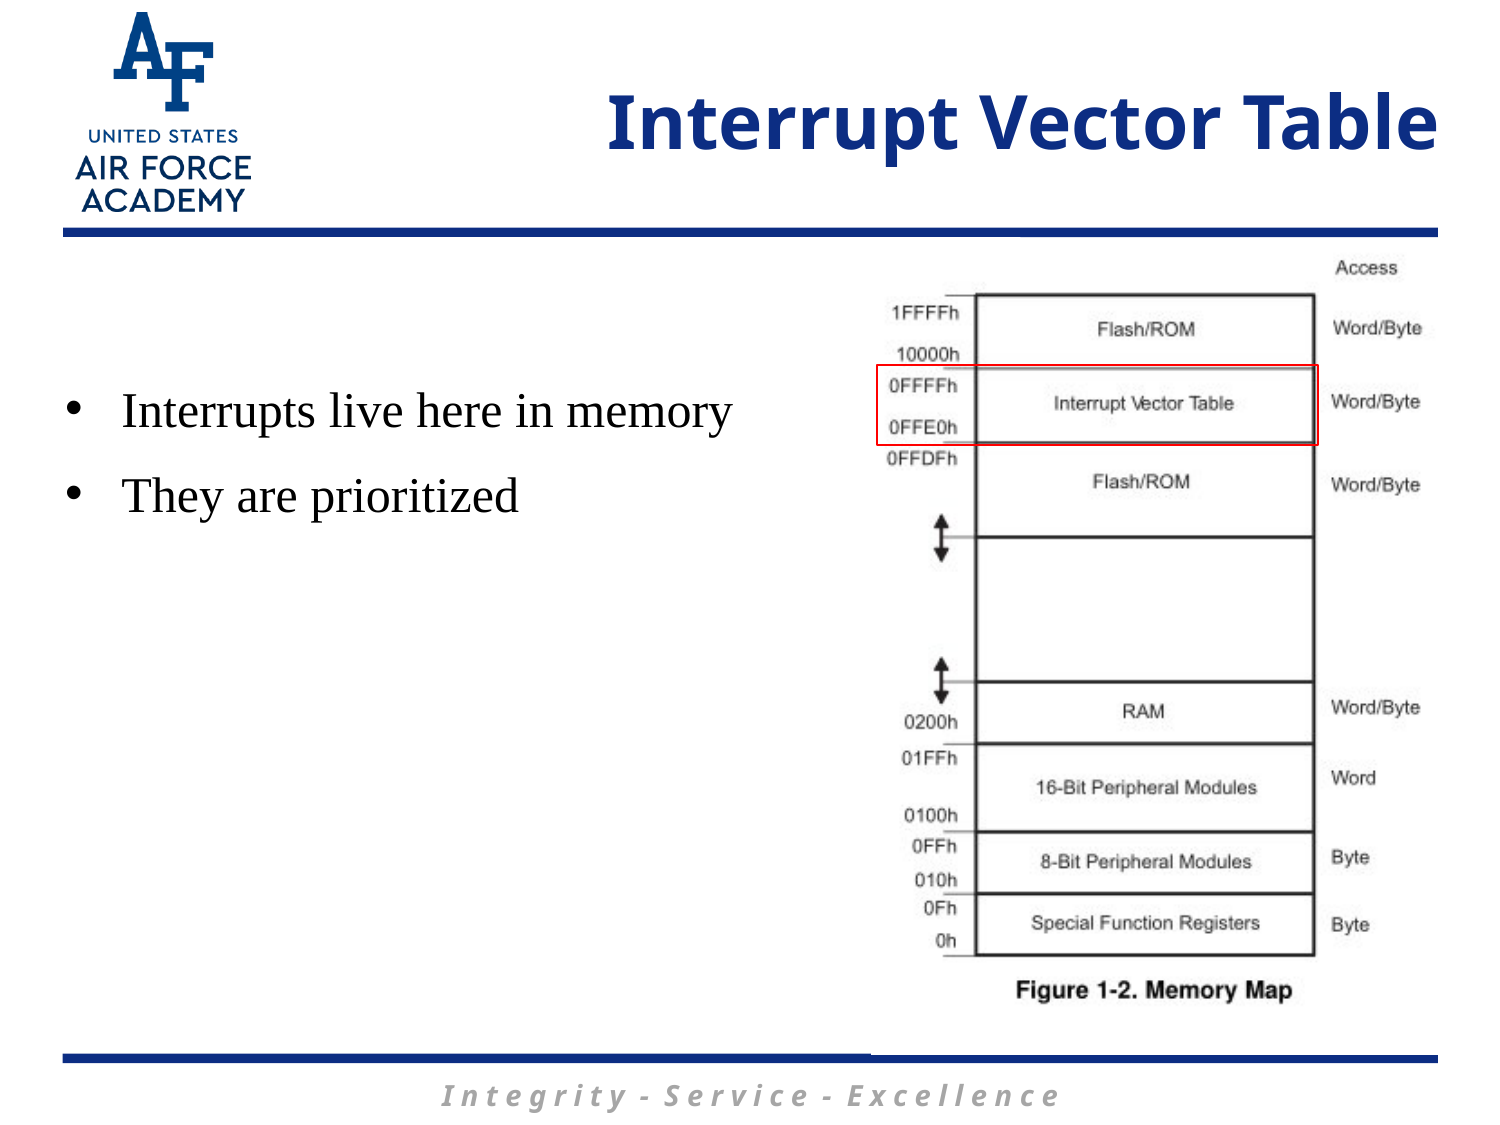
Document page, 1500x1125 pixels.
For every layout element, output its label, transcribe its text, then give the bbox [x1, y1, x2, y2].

title Interrupt Vector Table [299, 29, 1456, 211]
text_box Interrupts live here in memory They are prioritized [50, 369, 825, 530]
picture [75, 12, 251, 212]
picture [871, 239, 1456, 1055]
